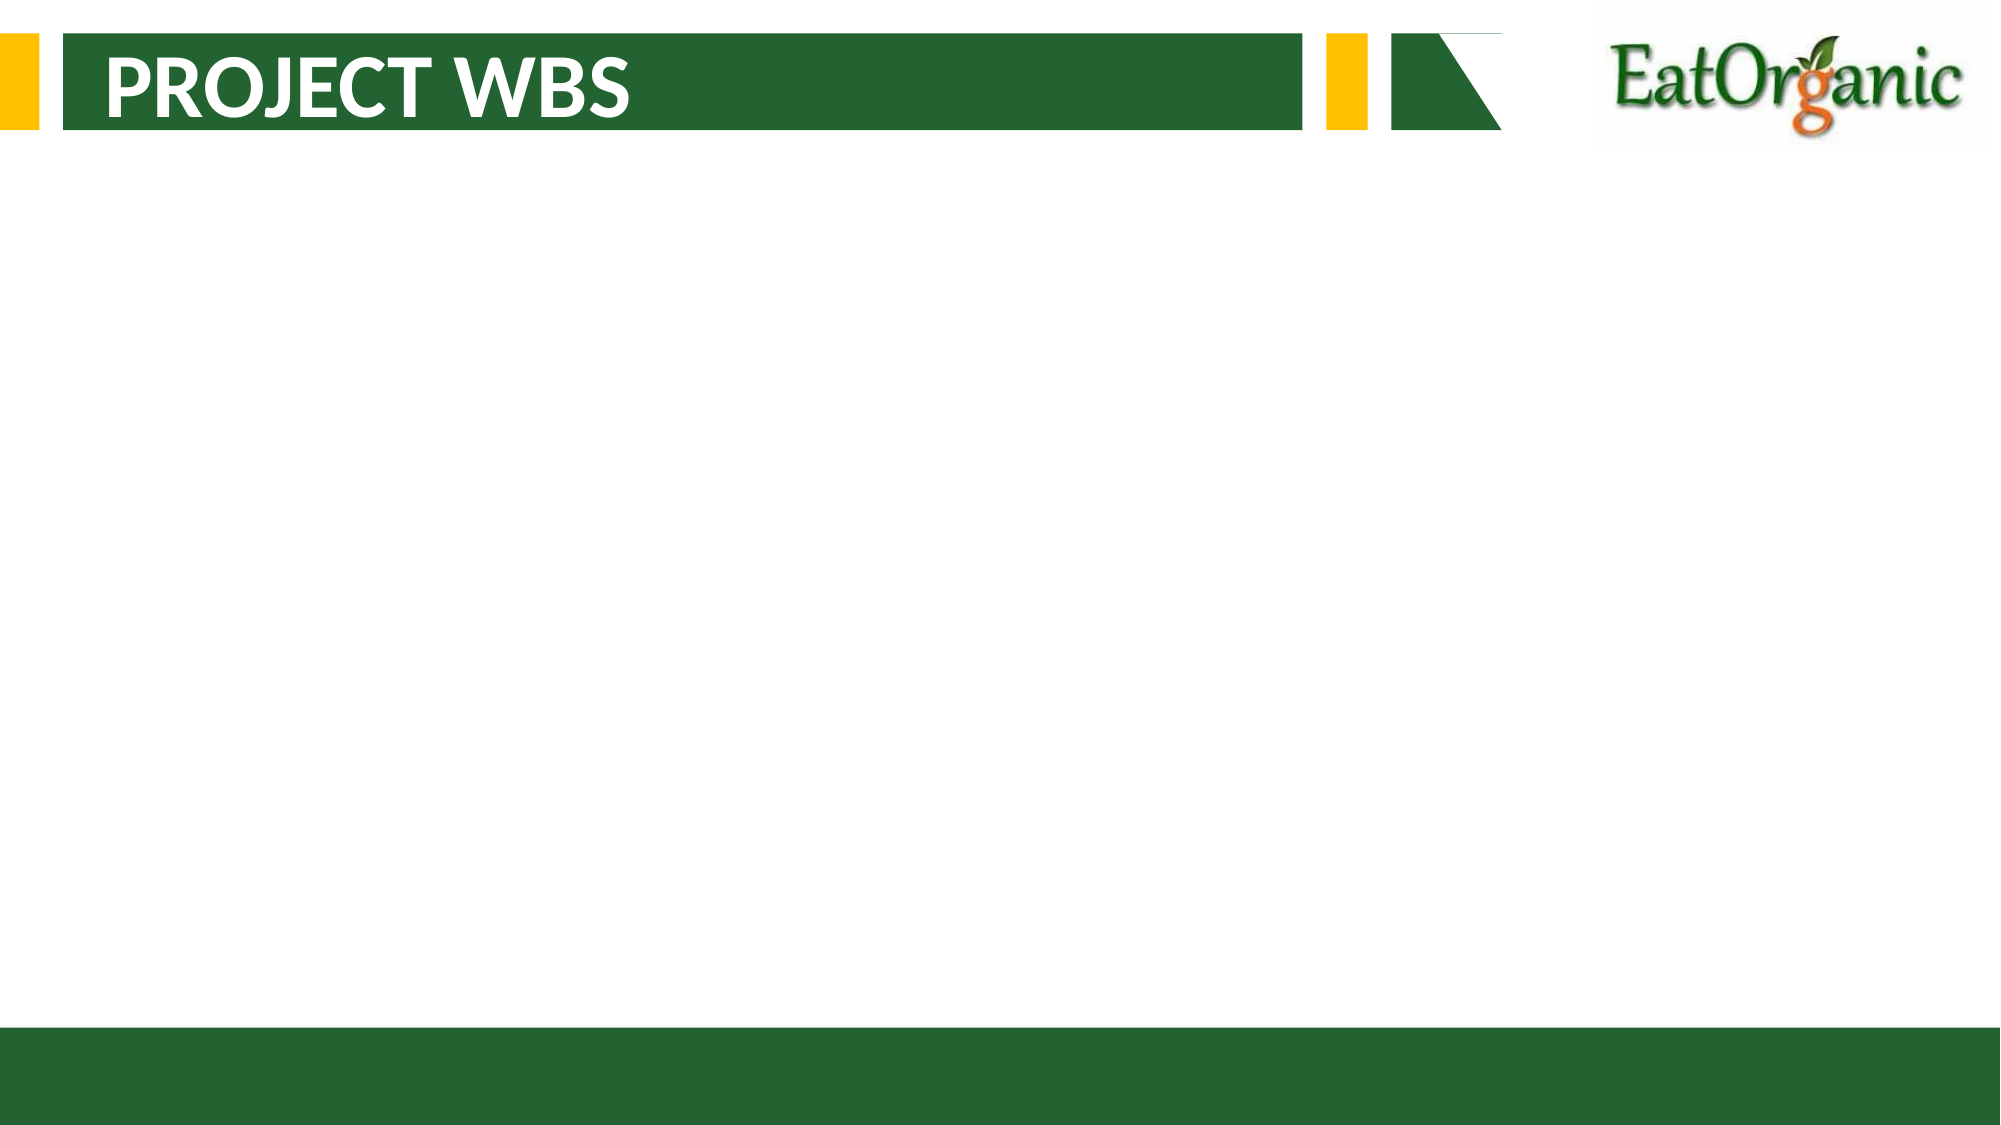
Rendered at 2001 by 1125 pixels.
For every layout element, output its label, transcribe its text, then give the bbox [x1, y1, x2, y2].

text_box [0, 32, 40, 131]
text_box [648, 32, 1303, 131]
text_box [1436, 32, 1503, 134]
text_box [0, 1026, 2000, 1125]
text_box [62, 32, 89, 131]
text_box [1325, 32, 1369, 131]
text_box [1390, 32, 1500, 131]
text_box PROJECT WBS [89, 18, 648, 144]
picture [1590, 5, 1991, 150]
